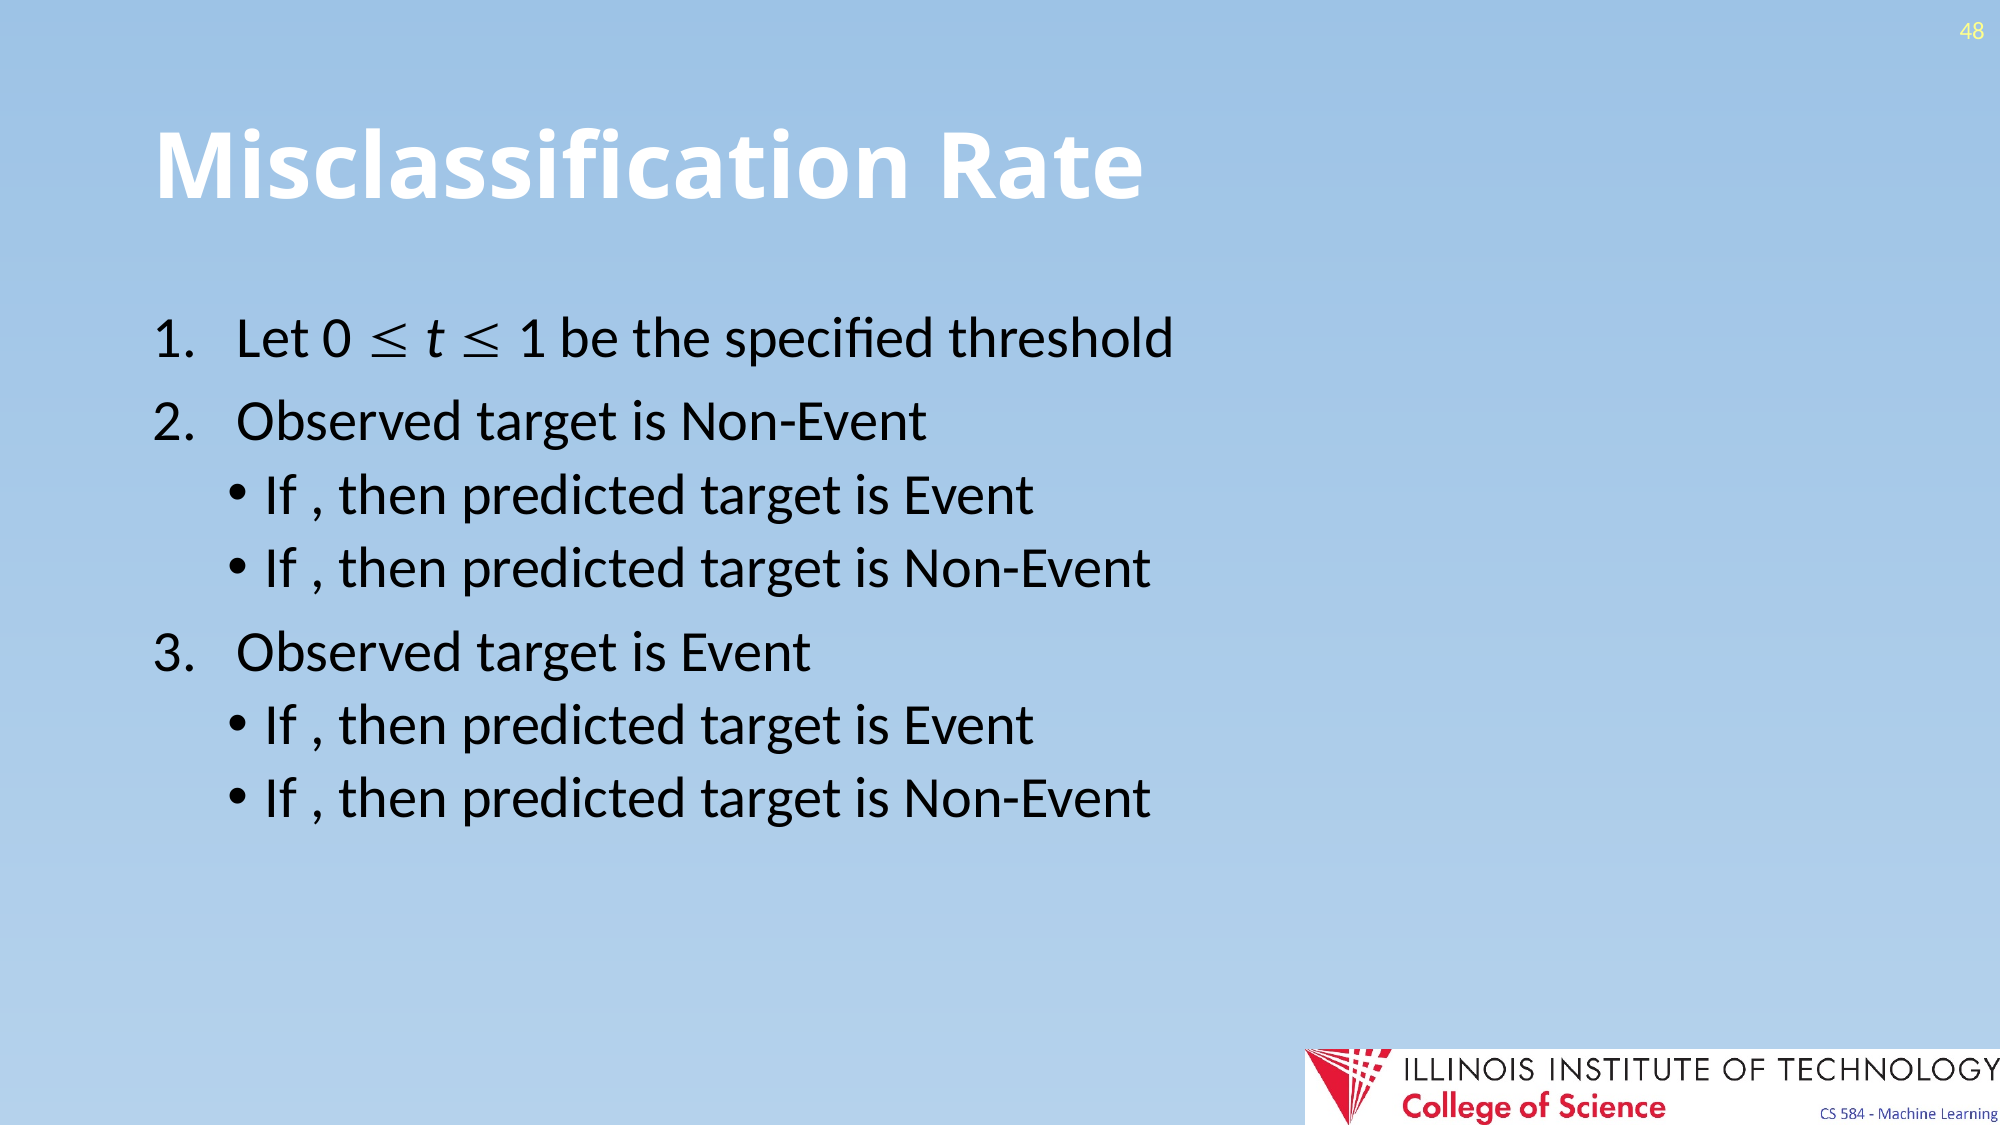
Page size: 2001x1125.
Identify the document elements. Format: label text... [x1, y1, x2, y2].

slide_number 48 [1550, 0, 2000, 60]
picture [1305, 1049, 2000, 1125]
title Misclassification Rate [137, 59, 1863, 278]
